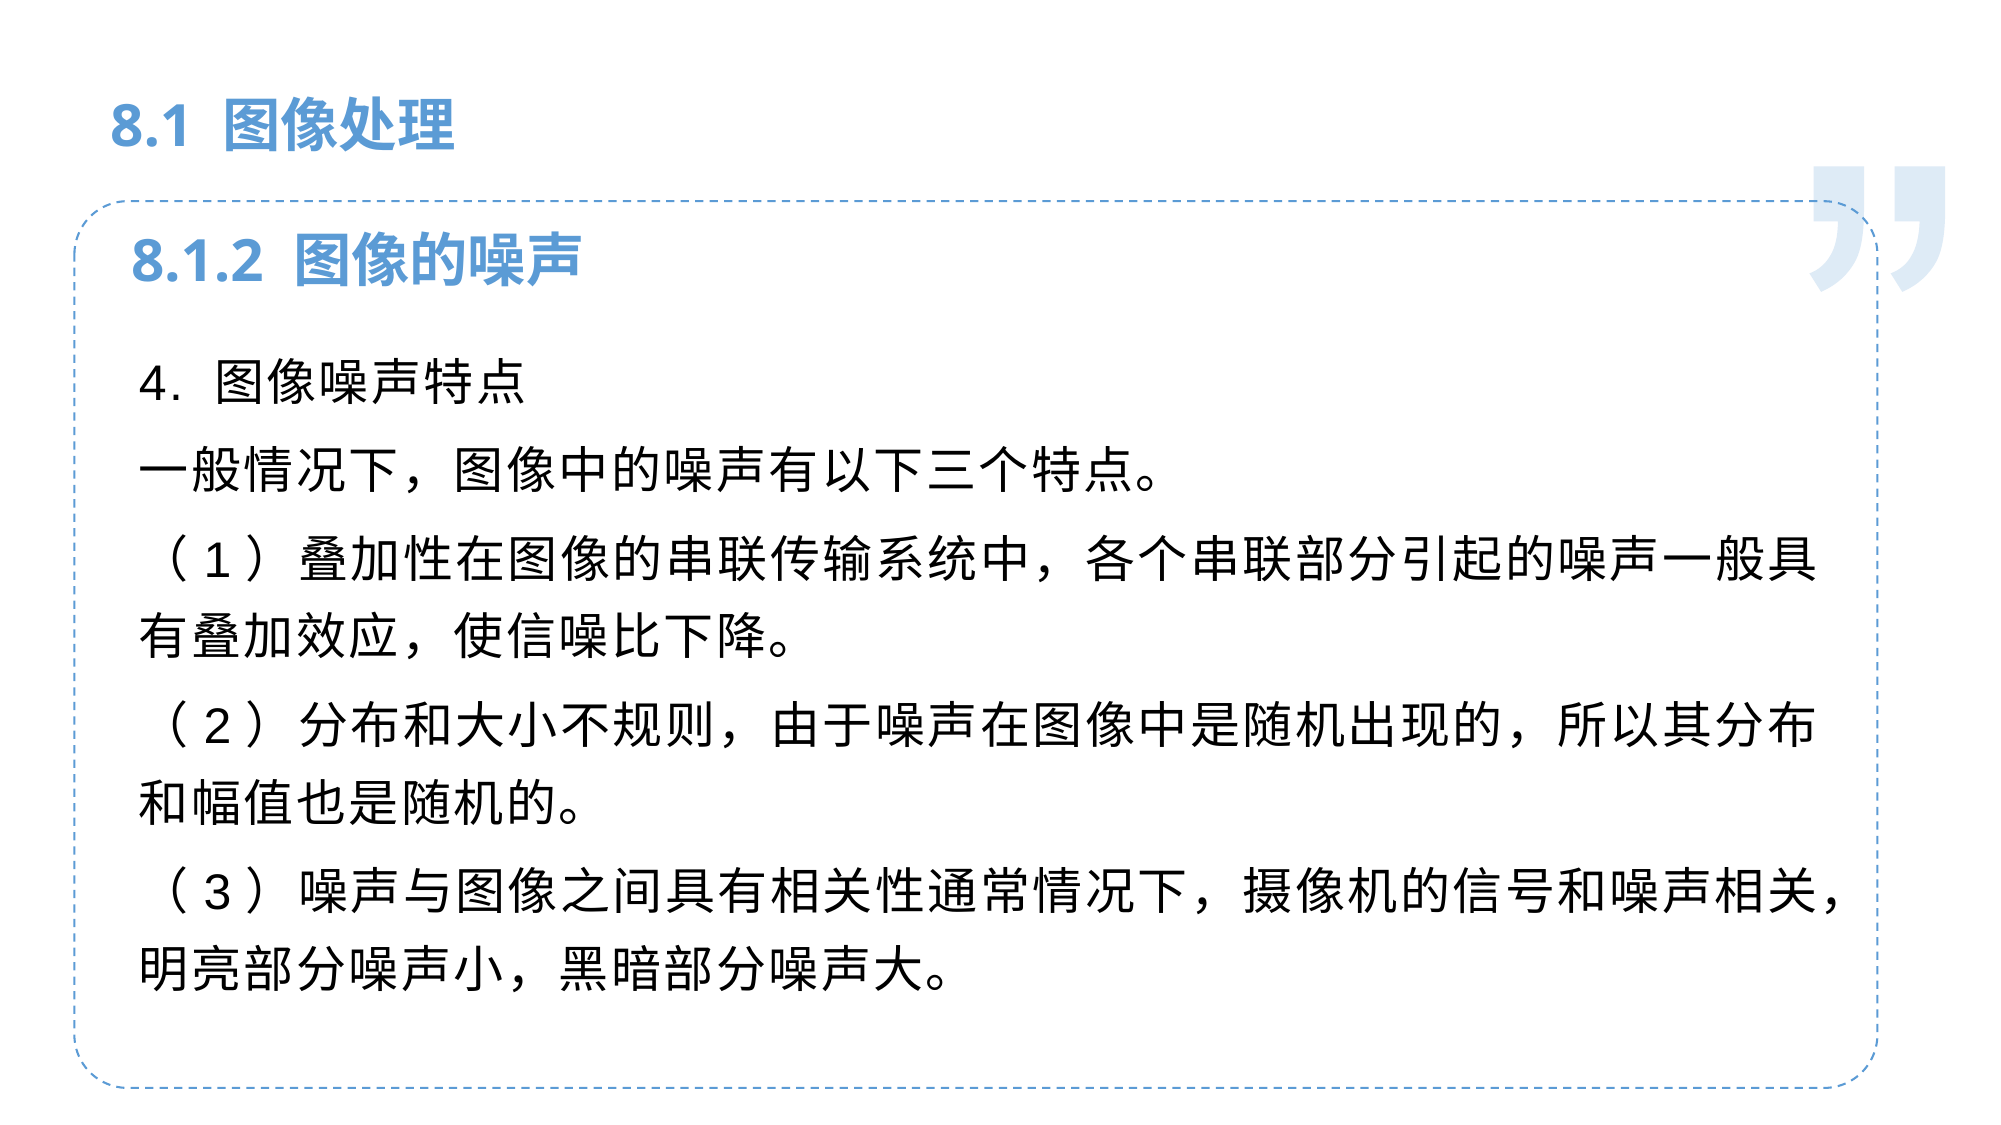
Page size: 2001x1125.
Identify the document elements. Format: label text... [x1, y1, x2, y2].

text_box 8.1.2 图像的噪声 [120, 213, 926, 302]
text_box [73, 200, 1879, 1089]
text_box 8.1 图像处理 [99, 78, 905, 167]
text_box [1813, 166, 1865, 216]
text_box [1890, 166, 1946, 292]
